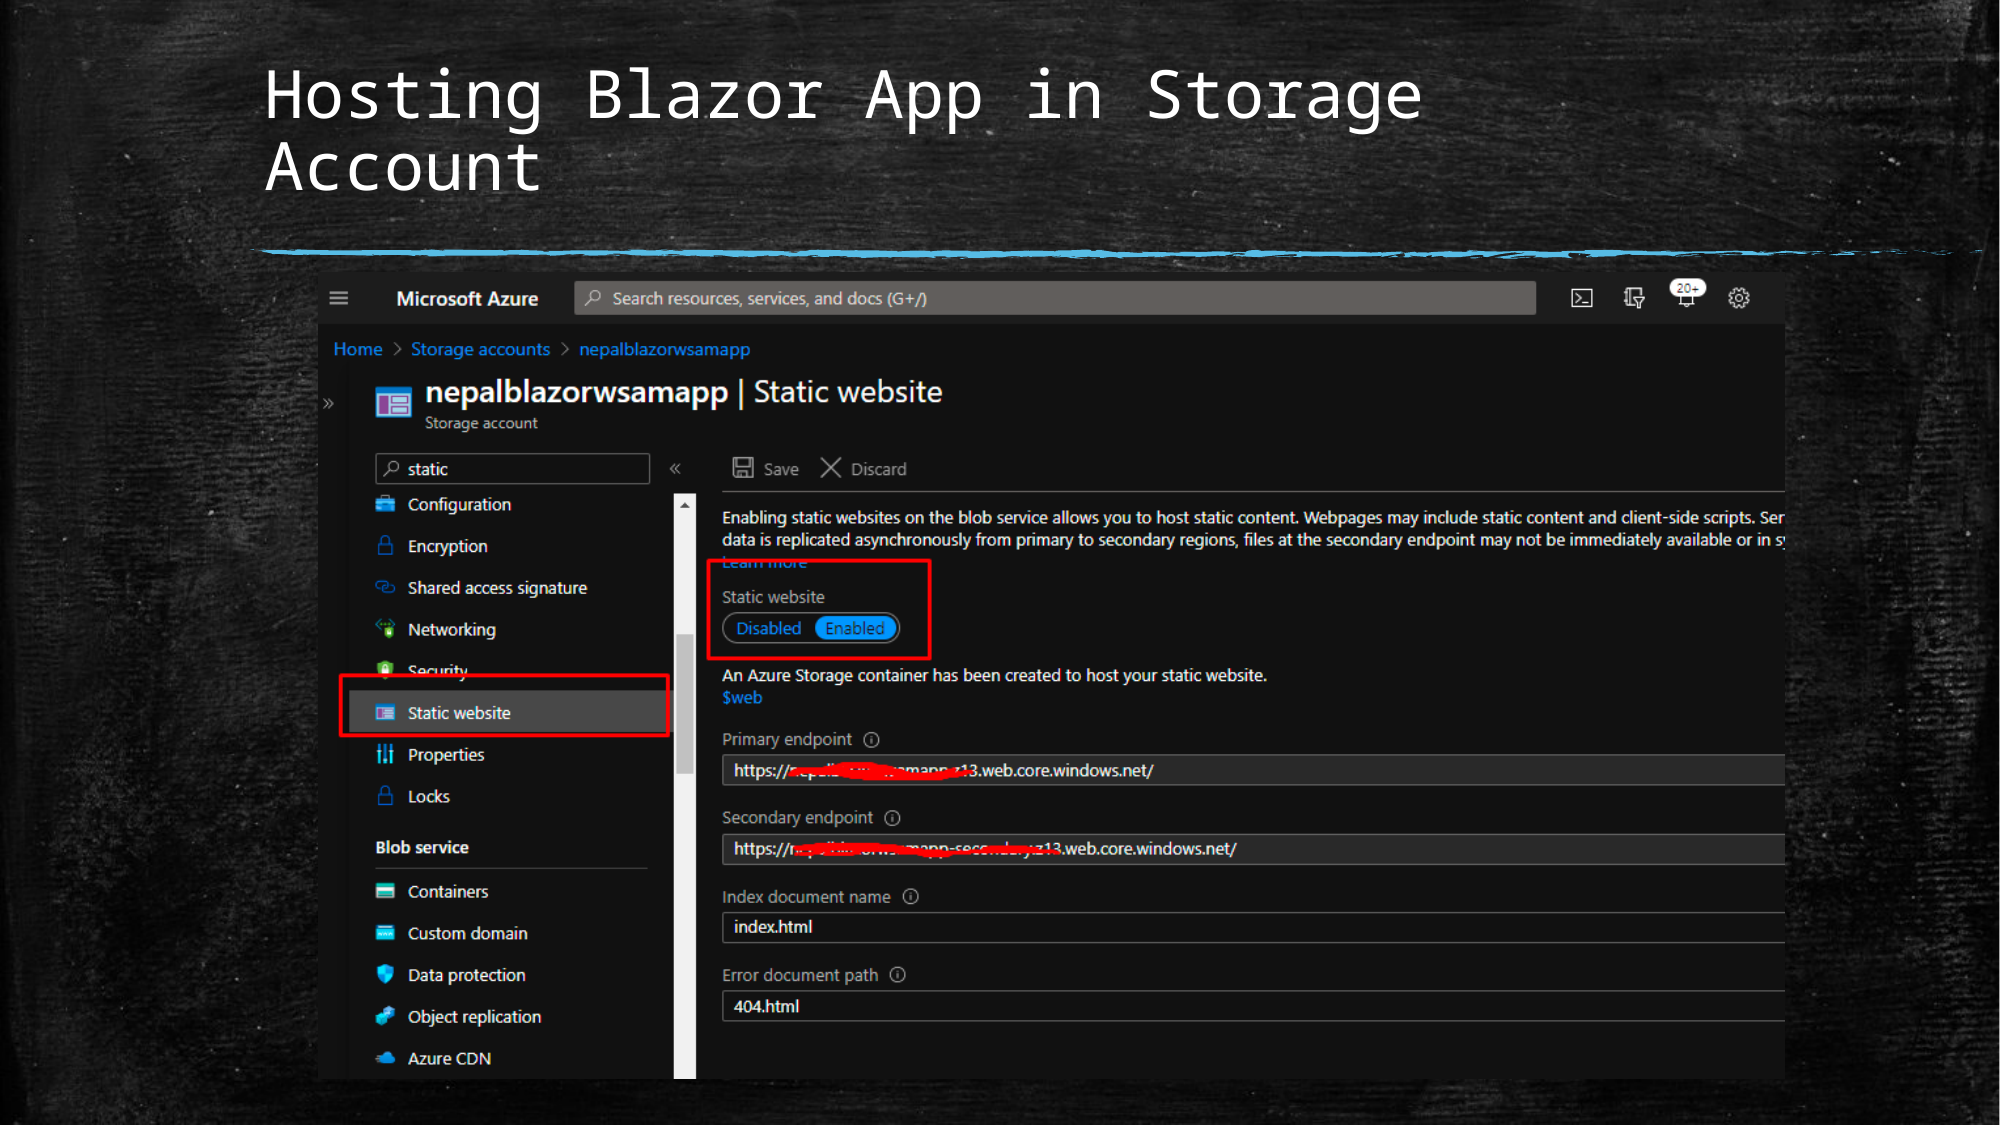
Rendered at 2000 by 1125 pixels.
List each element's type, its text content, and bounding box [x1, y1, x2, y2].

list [318, 272, 1785, 1079]
title Hosting Blazor App in Storage Account [249, 45, 1750, 213]
